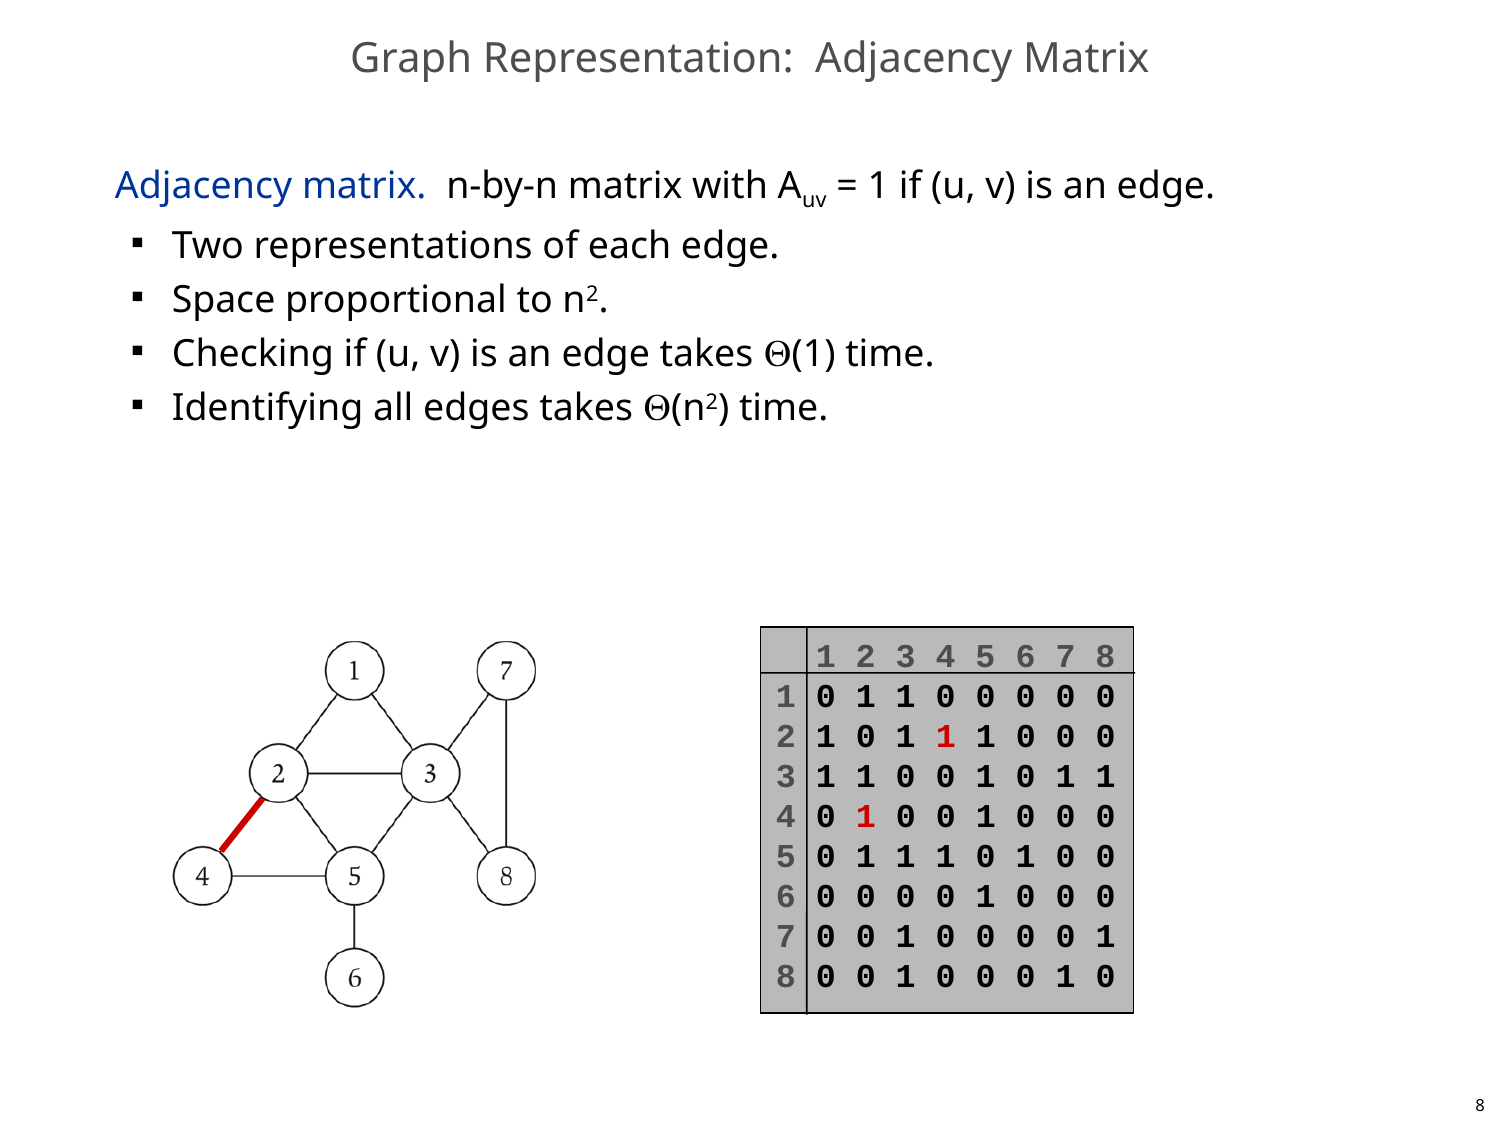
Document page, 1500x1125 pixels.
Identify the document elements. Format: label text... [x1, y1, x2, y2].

text_box 1 2 3 4 5 6 7 8 1 0 1 1 0 0 0 0 0 2 1 0 1 1 1 0 0 0 3 1 1 0 0 1 0 1 1 4 0 1 0 0 1 0 0 0 5 0 1 1 1 0 1 0 0 6 0 0 0 0 1 0 0 0 7 0 0 1 0 0 0 0 1 8 0 0 1 0 0 0 1 0 [760, 673, 806, 1014]
slide_number 8 [1187, 1087, 1500, 1125]
title Graph Representation: Adjacency Matrix [0, 24, 1500, 100]
list Adjacency matrix. n-by-n matrix with Auv = 1 if (u, v) is an edge. Two representations of each edge. Space proportional to n2. Checking if (u, v) is an edge takes (1) time. Identifying all edges takes (n2) time. [99, 149, 1456, 1038]
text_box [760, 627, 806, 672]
text_box 1 2 3 4 5 6 7 8 1 0 1 1 0 0 0 0 0 2 1 0 1 1 1 0 0 0 3 1 1 0 0 1 0 1 1 4 0 1 0 0 1 0 0 0 5 0 1 1 1 0 1 0 0 6 0 0 0 0 1 0 0 0 7 0 0 1 0 0 0 0 1 8 0 0 1 0 0 0 1 0 [807, 673, 1134, 1014]
picture [162, 599, 563, 1025]
text_box 1 2 3 4 5 6 7 8 1 0 1 1 0 0 0 0 0 2 1 0 1 1 1 0 0 0 3 1 1 0 0 1 0 1 1 4 0 1 0 0 1 0 0 0 5 0 1 1 1 0 1 0 0 6 0 0 0 0 1 0 0 0 7 0 0 1 0 0 0 0 1 8 0 0 1 0 0 0 1 0 [807, 627, 1134, 672]
